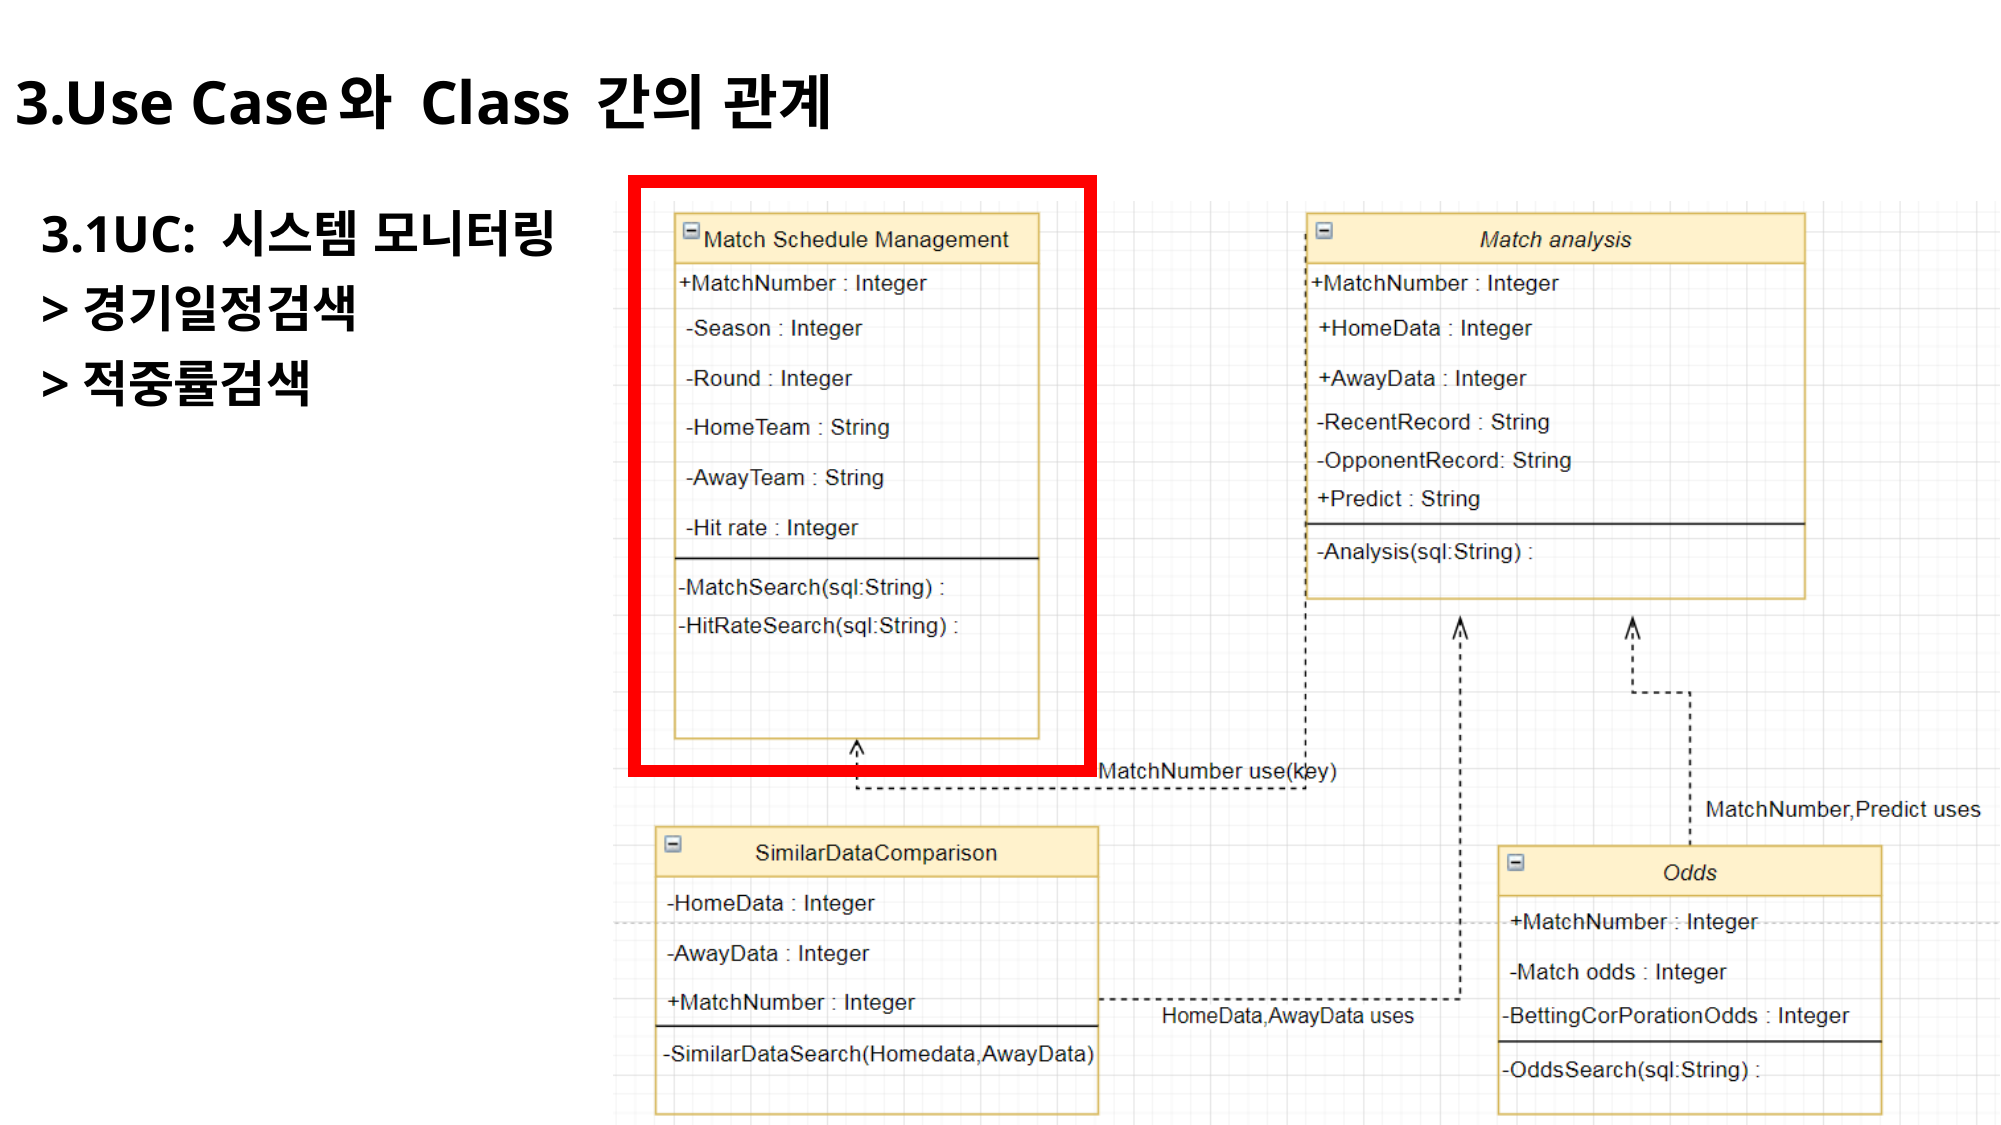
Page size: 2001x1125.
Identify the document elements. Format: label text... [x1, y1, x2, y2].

text_box [633, 181, 1092, 201]
title 3.Use Case와 Class 간의 관계 [0, 0, 1725, 218]
picture [613, 201, 2000, 1125]
list 3.1UC: 시스템 모니터링 >경기일정검색 >적중률검색 [26, 201, 613, 916]
